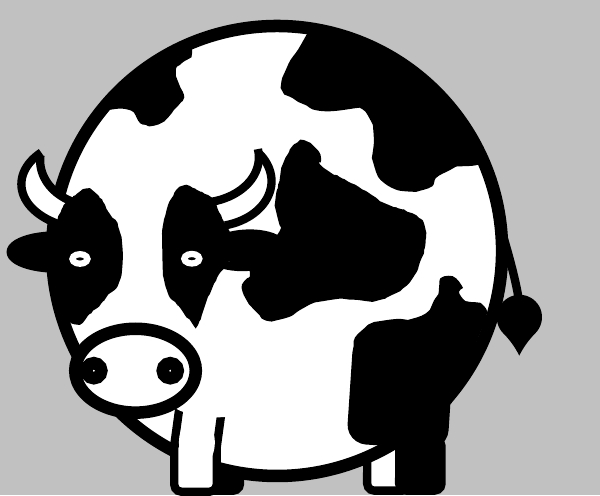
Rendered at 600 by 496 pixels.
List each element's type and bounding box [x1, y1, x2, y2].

text_box [165, 372, 267, 492]
text_box [52, 25, 503, 476]
text_box [10, 114, 163, 325]
text_box [503, 131, 527, 342]
text_box [354, 340, 447, 491]
text_box [138, 111, 284, 329]
text_box [75, 328, 196, 413]
